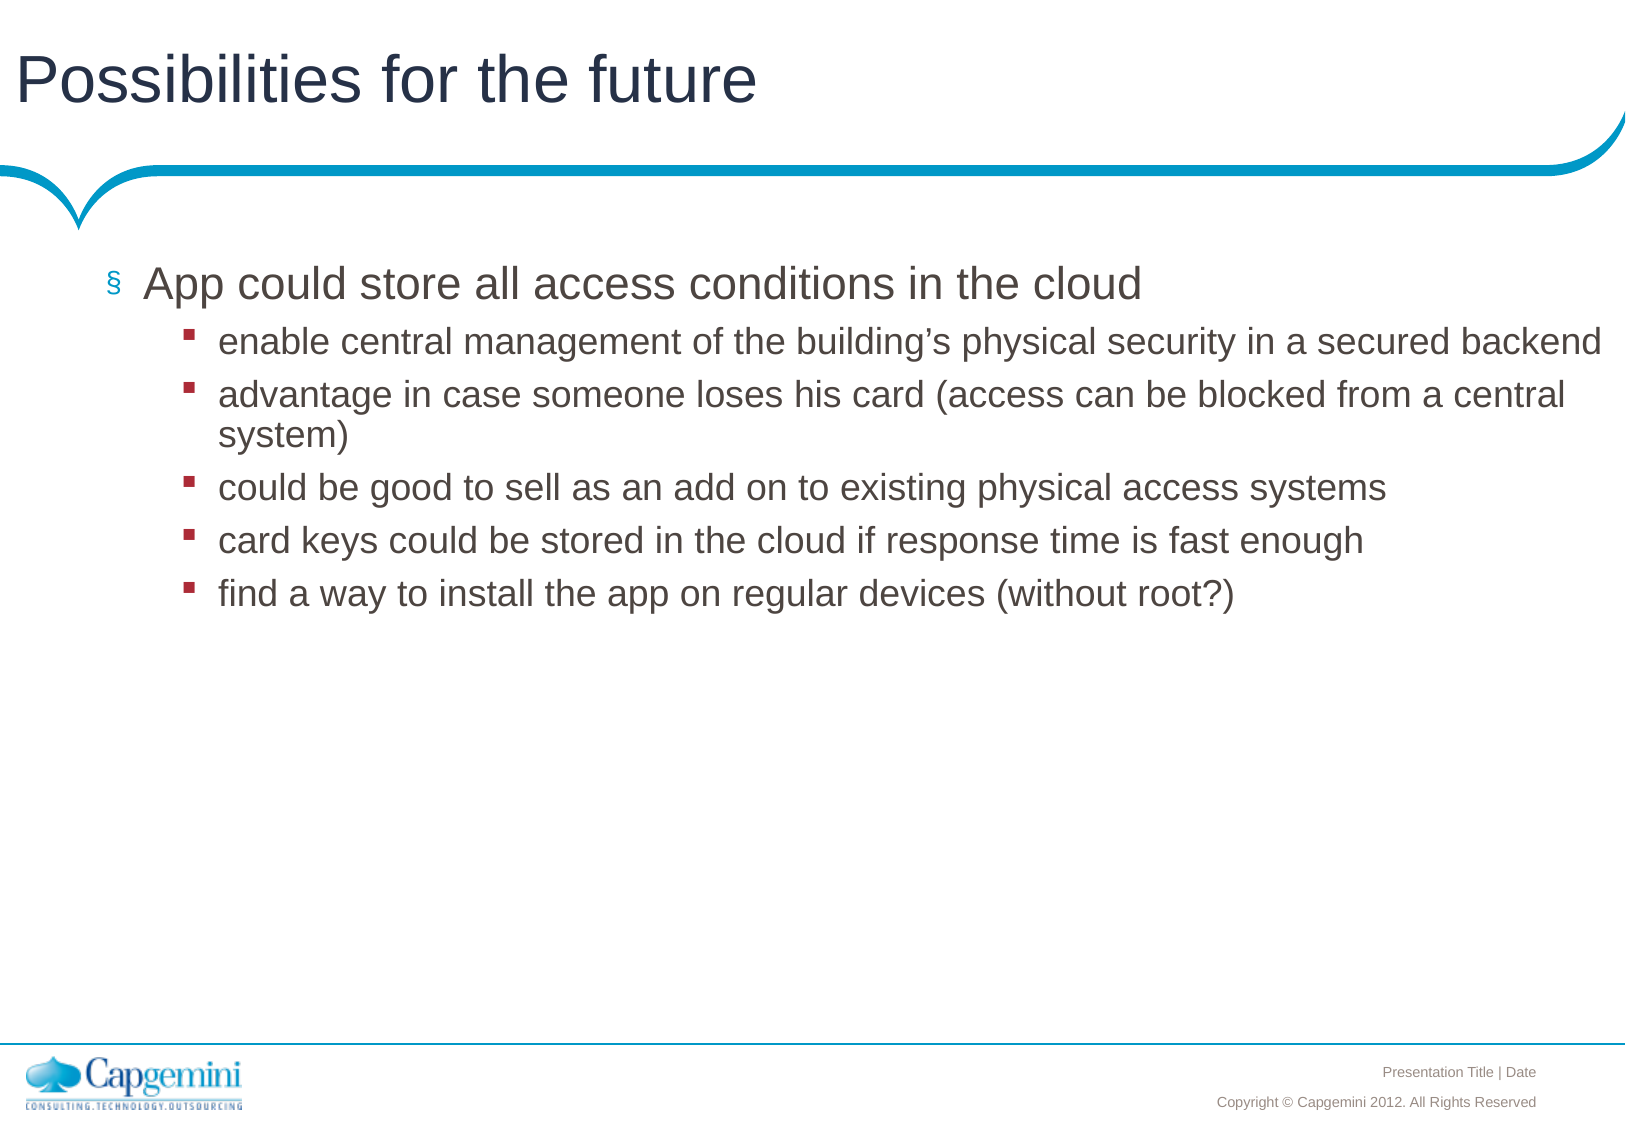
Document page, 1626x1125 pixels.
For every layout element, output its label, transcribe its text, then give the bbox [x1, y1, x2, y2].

list App could store all access conditions in the cloud enable central management of the building’s physical security in a secured backend advantage in case someone loses his card (access can be blocked from a central system) could be good to sell as an add on to existing physical access systems card keys could be stored in the cloud if response time is fast enough find a way to install the app on regular devices (without root?) [53, 245, 1625, 1007]
picture [26, 1056, 242, 1110]
title Possibilities for the future [0, 0, 1625, 165]
